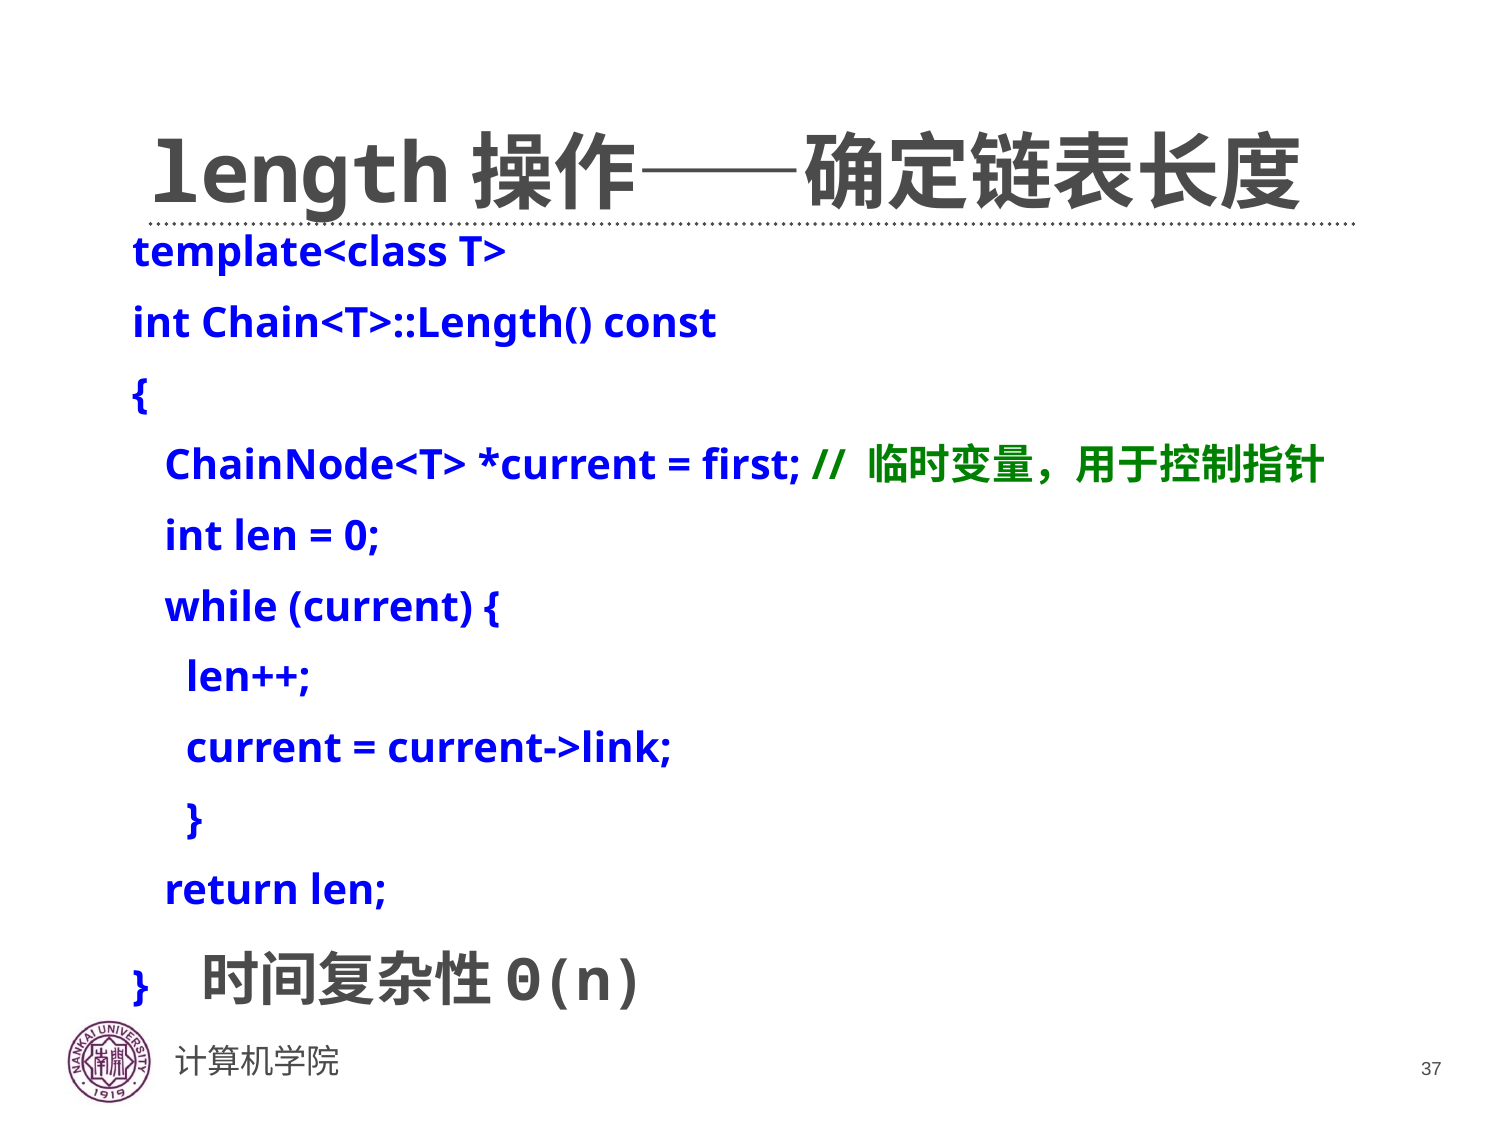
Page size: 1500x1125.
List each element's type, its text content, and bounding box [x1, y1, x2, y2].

list template<class T> int Chain<T>::Length() const { ChainNode<T> *current = first; // 临时变量，用于控制指针 int len = 0; while (current) { len++; current = current->link; } return len; } 时间复杂性Θ(n) [131, 224, 1470, 1063]
slide_number 37 [1308, 1048, 1458, 1093]
title length操作——确定链表长度 [150, 82, 1360, 221]
picture [64, 1017, 154, 1106]
